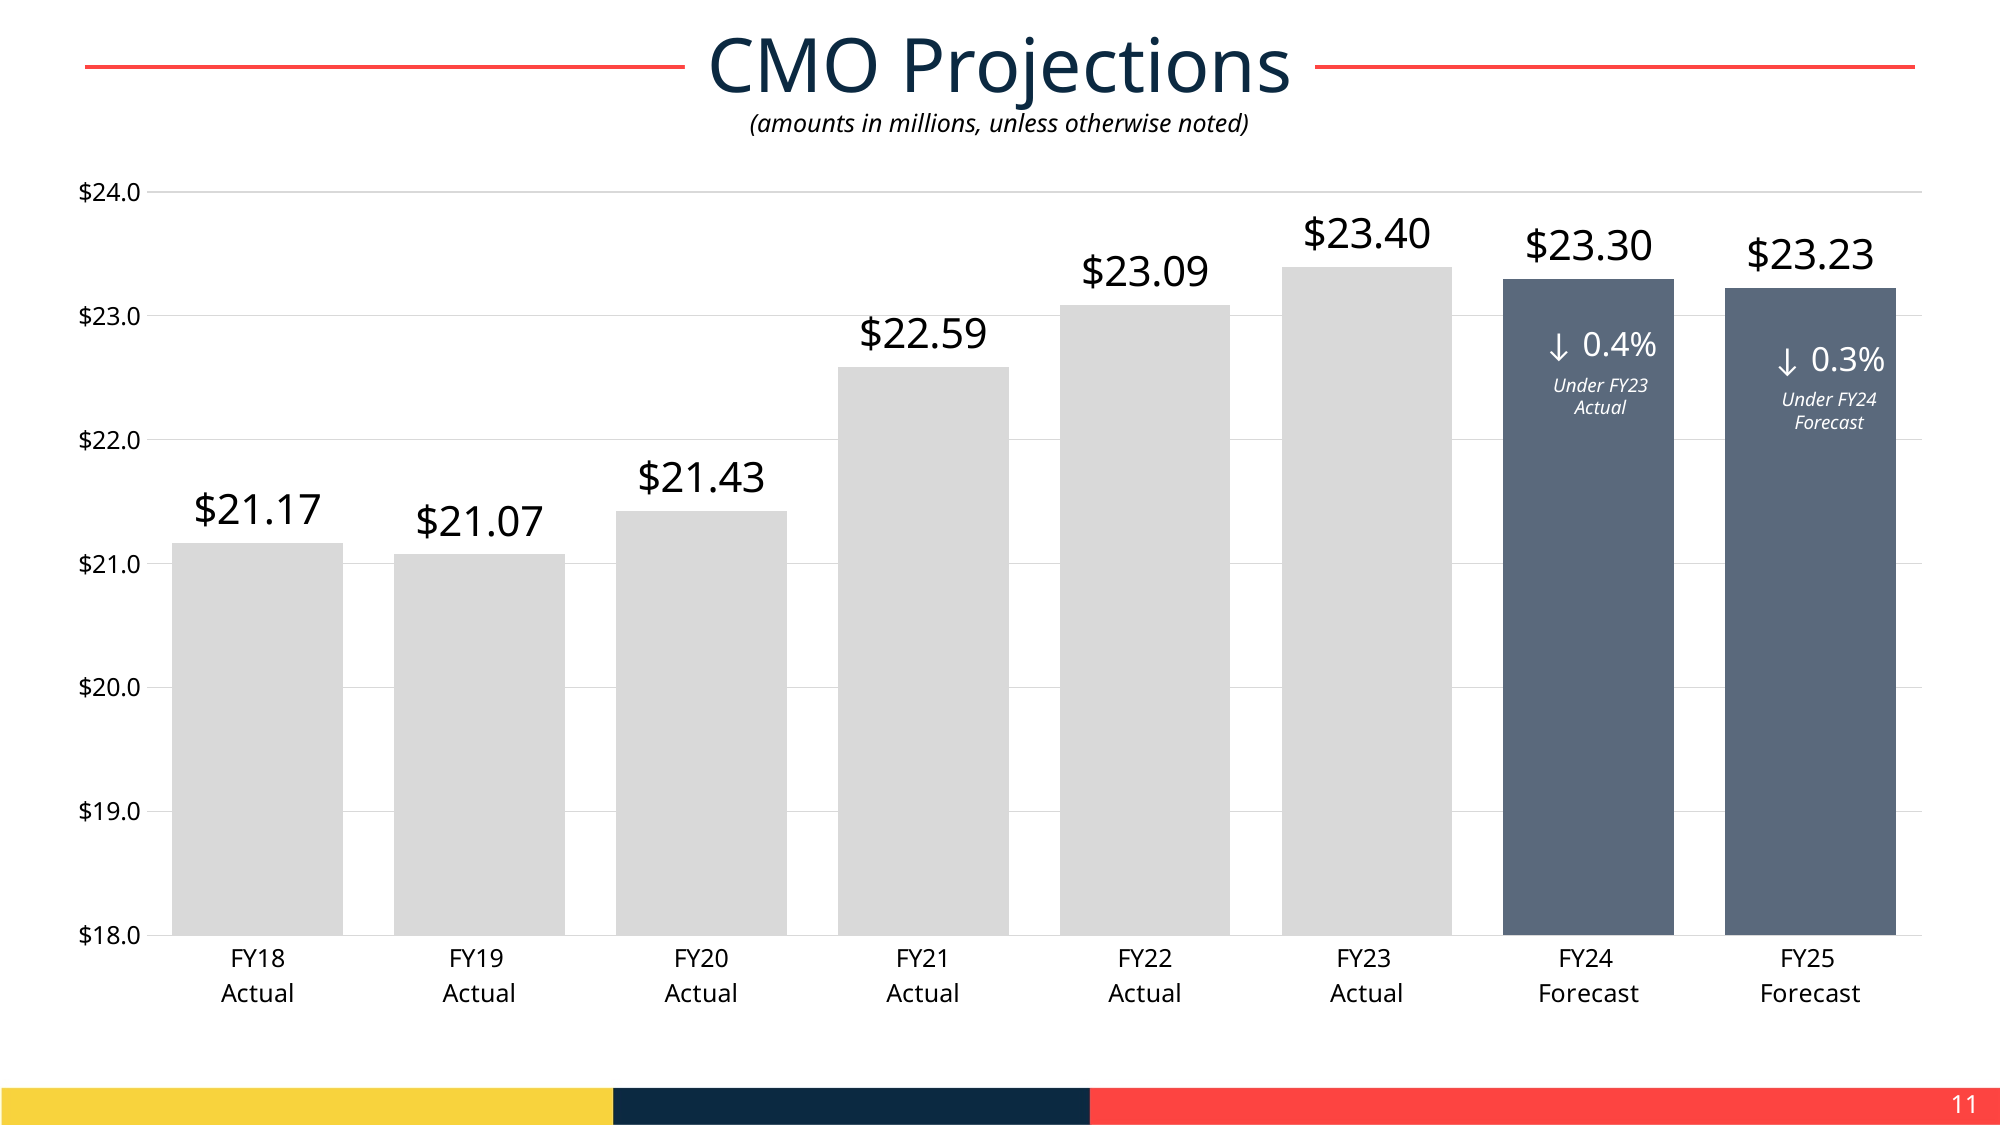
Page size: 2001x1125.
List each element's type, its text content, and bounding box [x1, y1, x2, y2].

slide_number 11 [1904, 1083, 1995, 1125]
chart [39, 157, 1960, 1028]
text_box CMO Projections (amounts in millions, unless otherwise noted) [684, 9, 1315, 145]
picture [0, 0, 2000, 1125]
